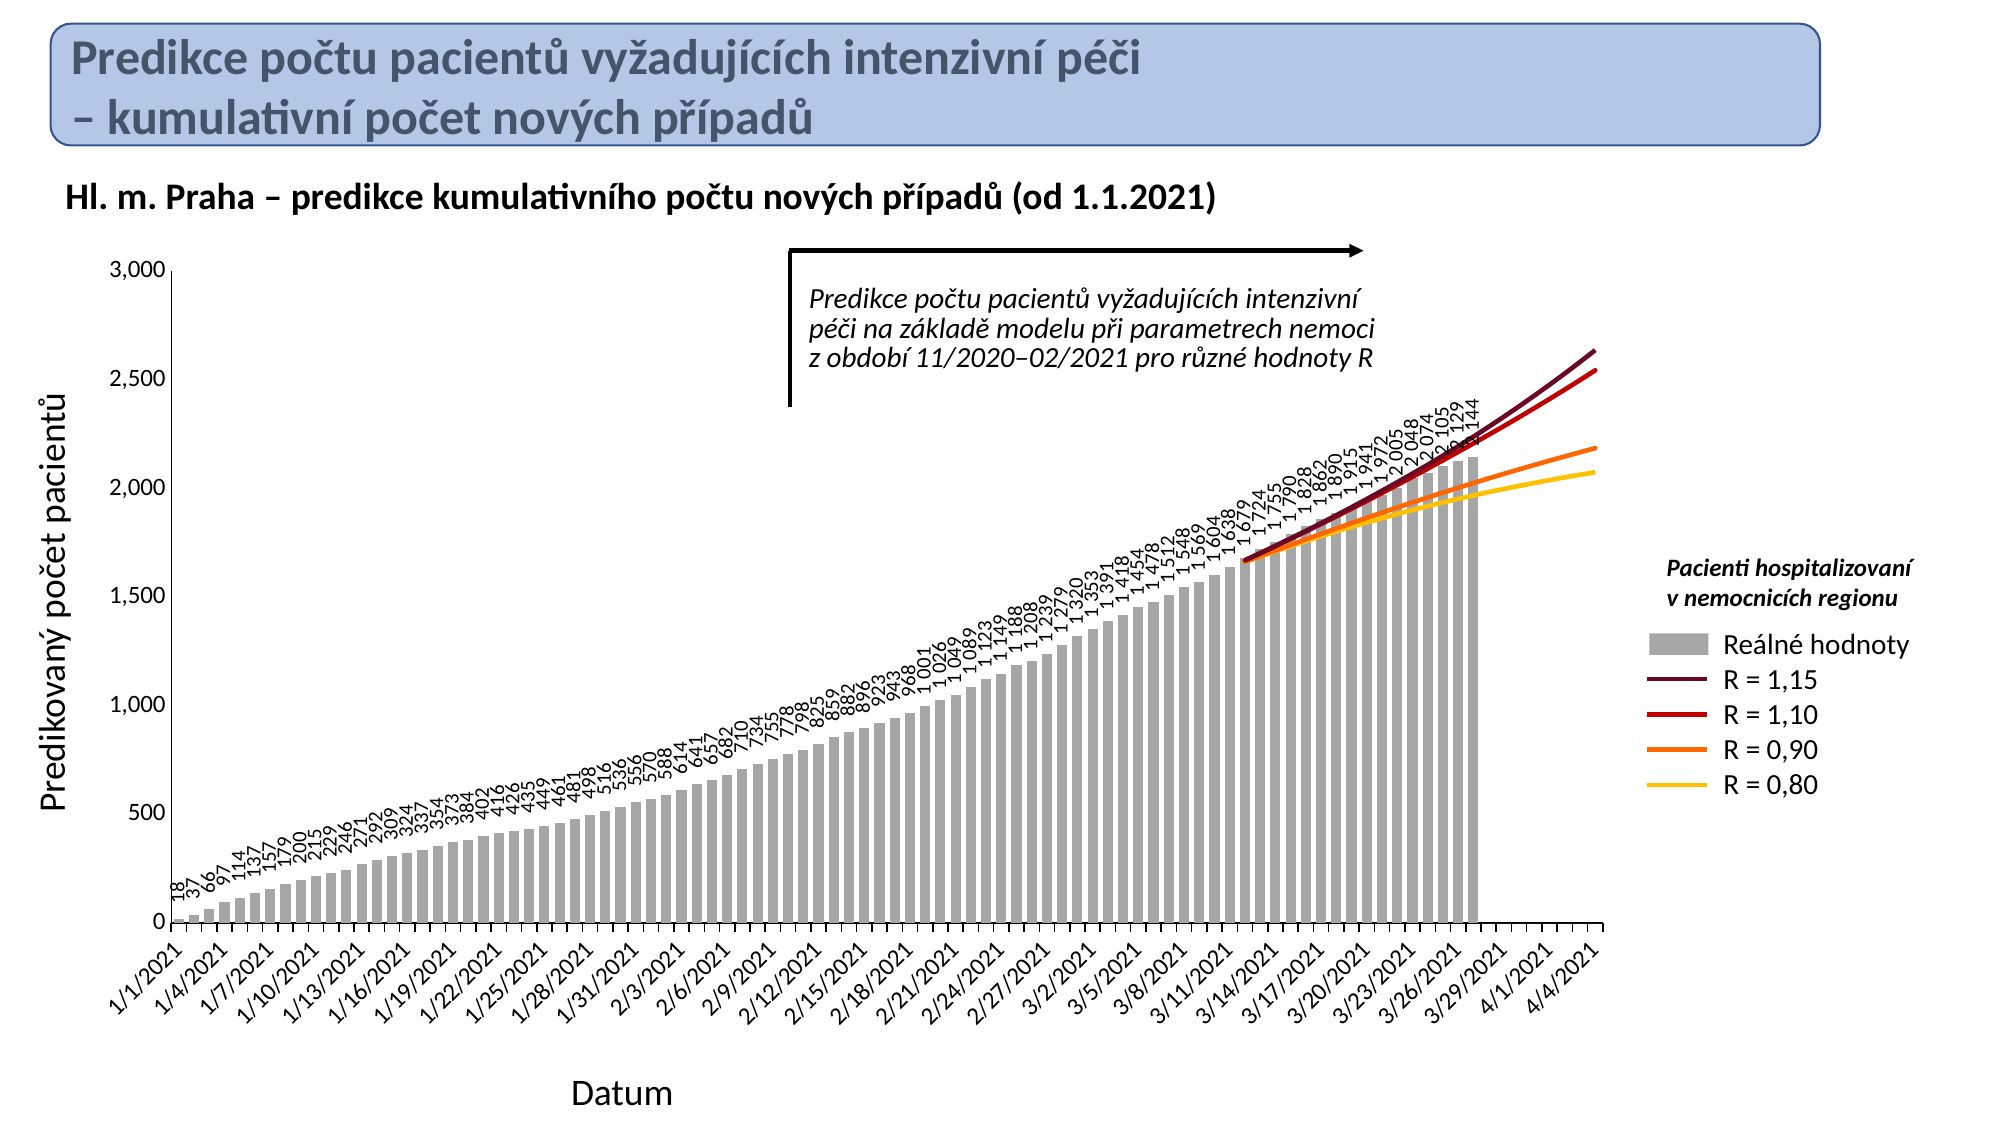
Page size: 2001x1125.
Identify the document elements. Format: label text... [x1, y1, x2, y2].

text_box Datum [556, 1067, 689, 1121]
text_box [1647, 618, 1960, 810]
chart [63, 245, 2000, 1067]
text_box Predikce počtu pacientů vyžadujících intenzivní péči – kumulativní počet nových případů [49, 22, 1822, 147]
text_box Hl. m. Praha – predikce kumulativního počtu nových případů (od 1.1.2021) [50, 164, 1642, 225]
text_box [788, 250, 1364, 407]
text_box Predikovaný počet pacientů [19, 377, 63, 828]
